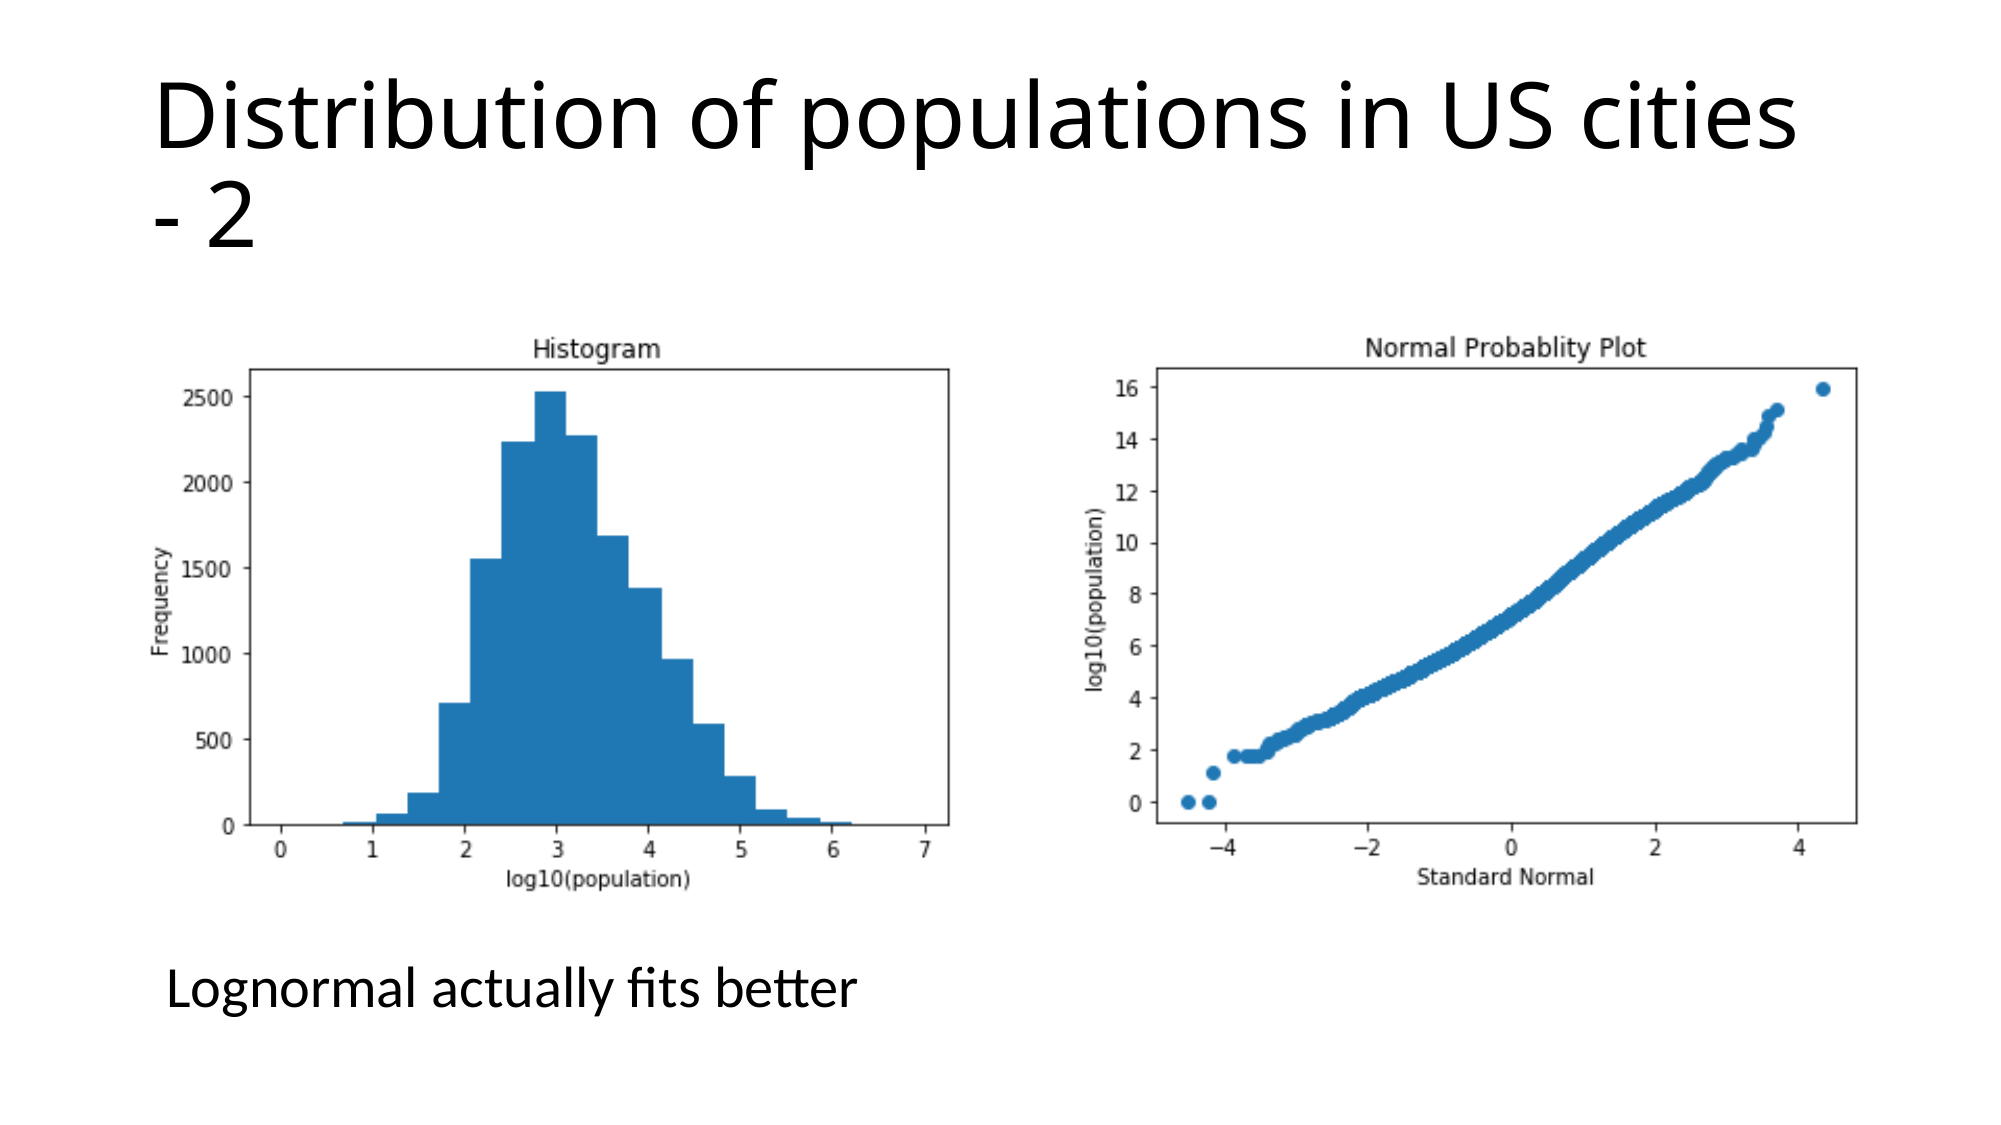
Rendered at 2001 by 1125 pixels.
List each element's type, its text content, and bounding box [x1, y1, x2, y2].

picture [137, 323, 969, 904]
title Distribution of populations in US cities - 2 [137, 59, 1863, 278]
picture [1071, 322, 1877, 902]
list Lognormal actually fits better [151, 949, 1148, 1060]
